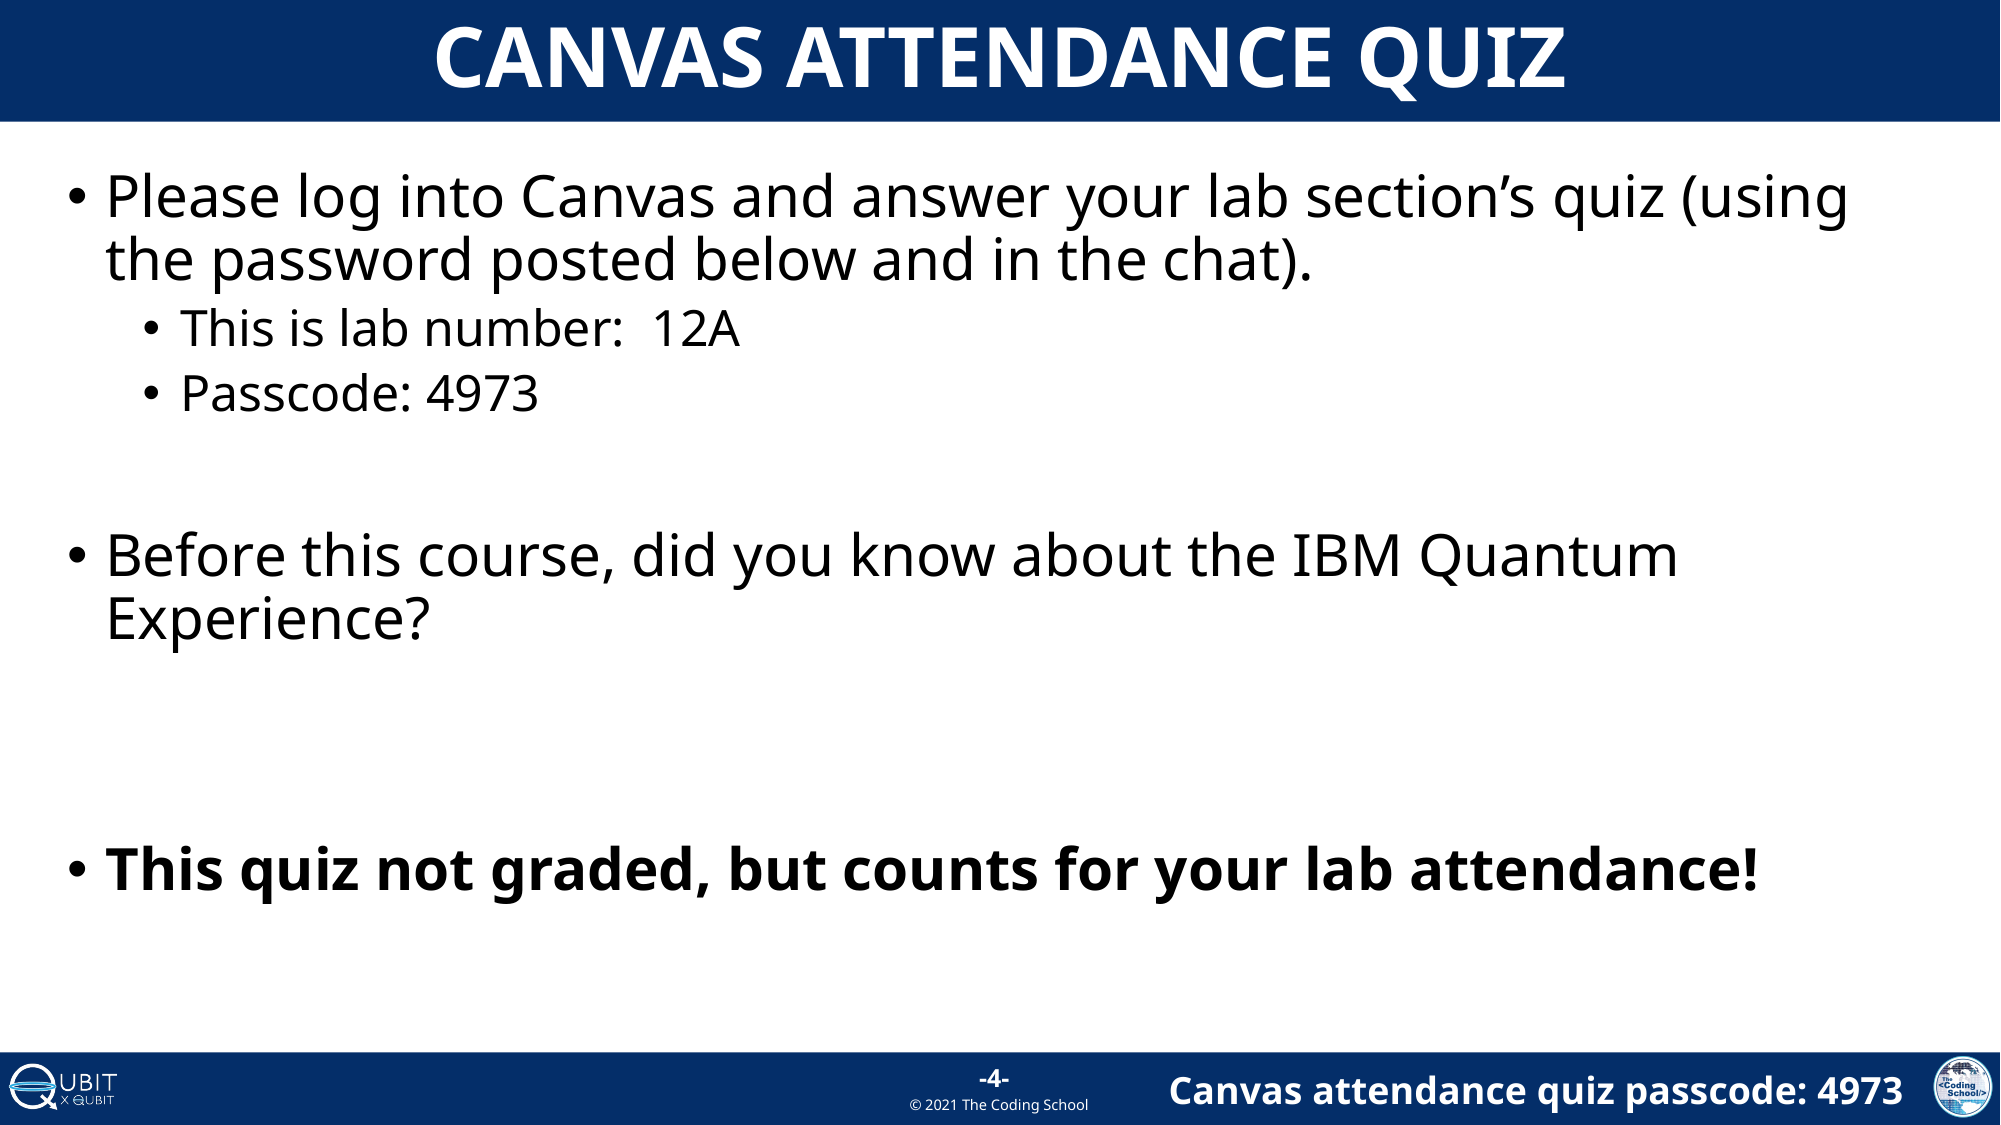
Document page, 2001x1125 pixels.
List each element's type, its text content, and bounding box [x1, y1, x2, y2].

slide_number -4- [945, 1050, 1044, 1110]
title Canvas attendance quiz [0, 0, 2000, 122]
list Please log into Canvas and answer your lab section’s quiz (using the password posted below and in the chat). This is lab number: 12A Passcode: 4973 Before this course, did you know about the IBM Quantum Experience? This quiz not graded, but counts for your lab attendance! [52, 159, 1940, 1014]
picture [6, 1055, 118, 1125]
picture [1931, 1052, 1995, 1122]
